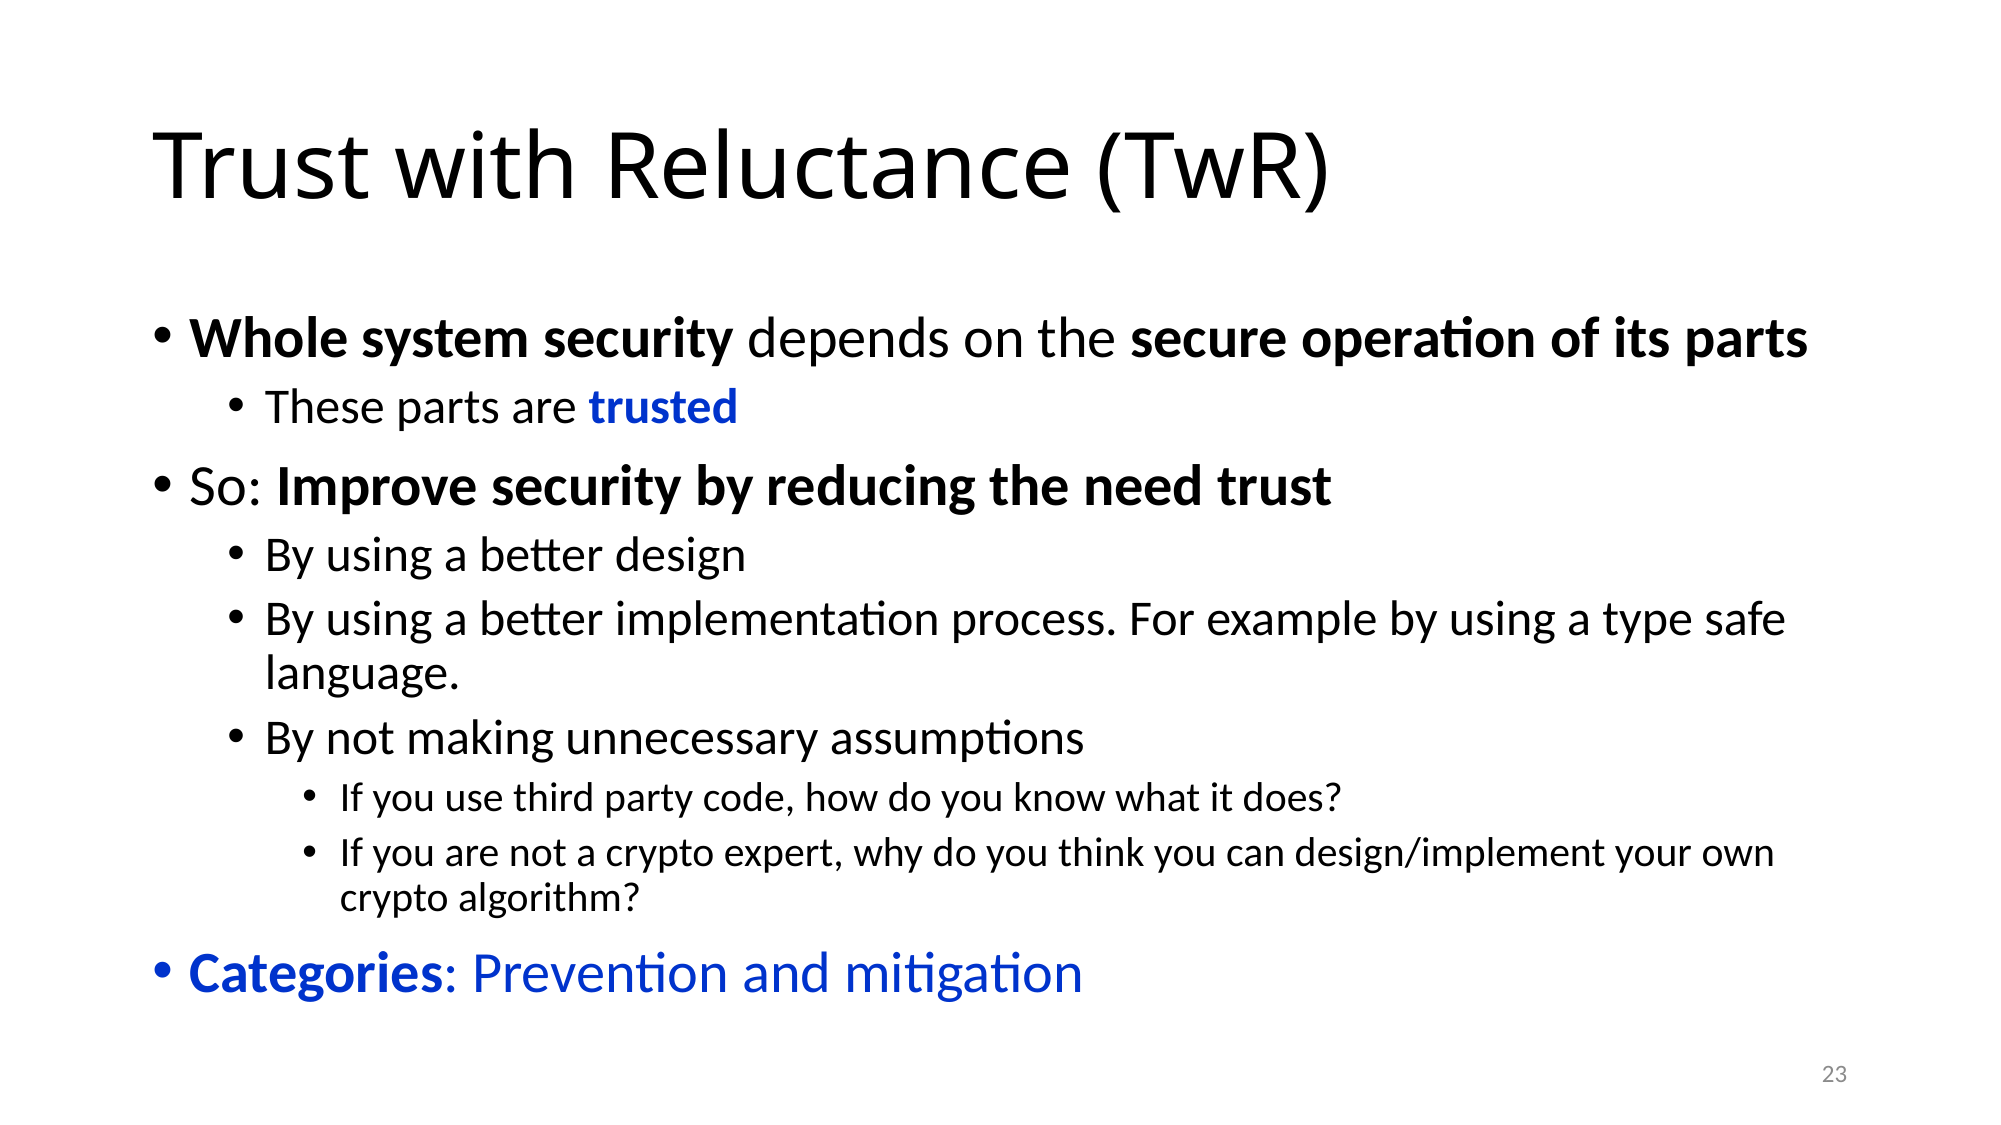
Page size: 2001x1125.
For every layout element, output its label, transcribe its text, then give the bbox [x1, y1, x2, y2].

slide_number 23 [1412, 1042, 1863, 1103]
list Whole system security depends on the secure operation of its parts These parts are trusted So: Improve security by reducing the need trust By using a better design By using a better implementation process. For example by using a type safe language. By not making unnecessary assumptions If you use third party code, how do you know what it does? If you are not a crypto expert, why do you think you can design/implement your own crypto algorithm? Categories: Prevention and mitigation [137, 299, 1863, 1014]
title Trust with Reluctance (TwR) [137, 59, 1863, 278]
